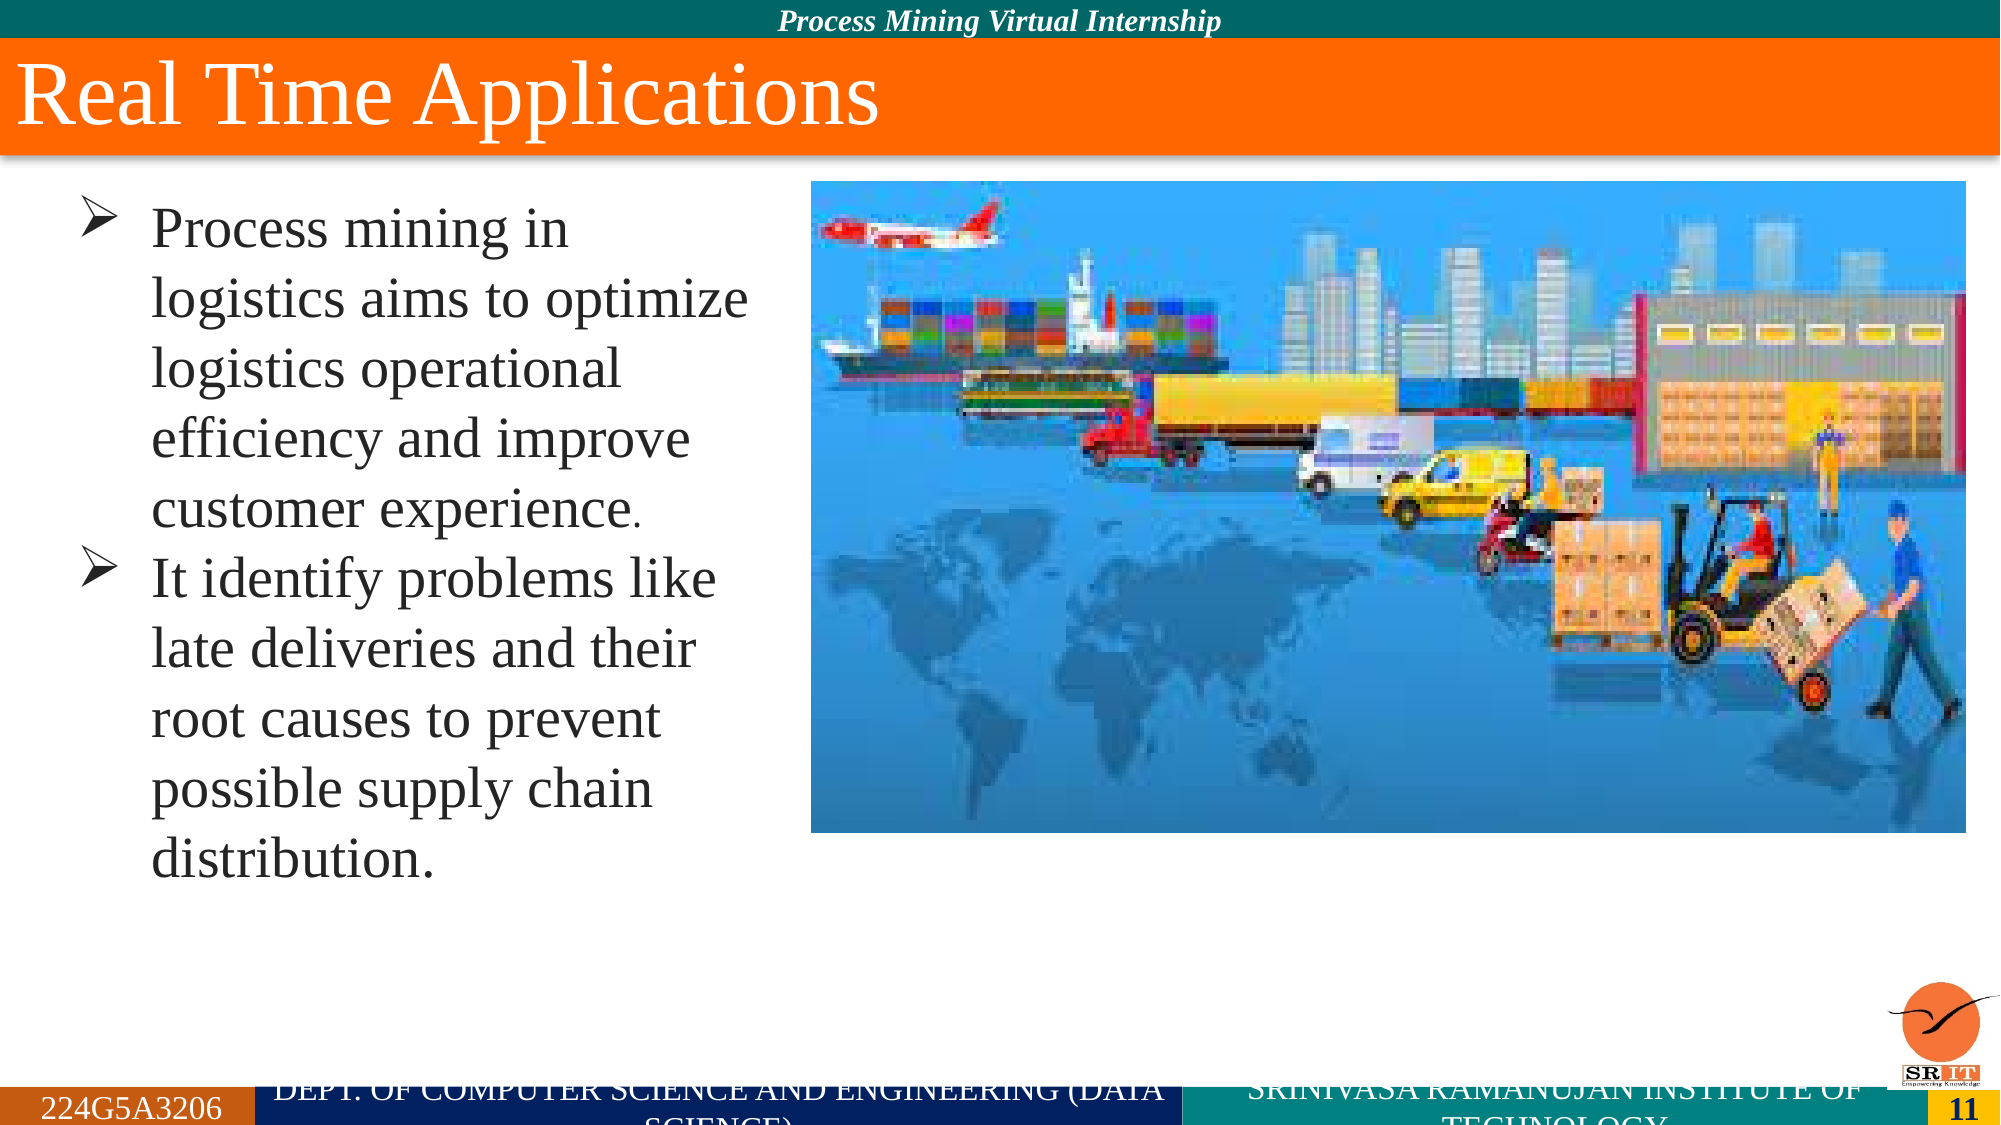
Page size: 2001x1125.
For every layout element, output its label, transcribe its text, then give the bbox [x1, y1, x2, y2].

picture [1887, 977, 2000, 1090]
picture [811, 181, 1966, 833]
text_box Process mining in logistics aims to optimize logistics operational efficiency and improve customer experience. It identify problems like late deliveries and their root causes to prevent possible supply chain distribution. [61, 181, 766, 897]
title Real Time Applications [0, 38, 2000, 156]
